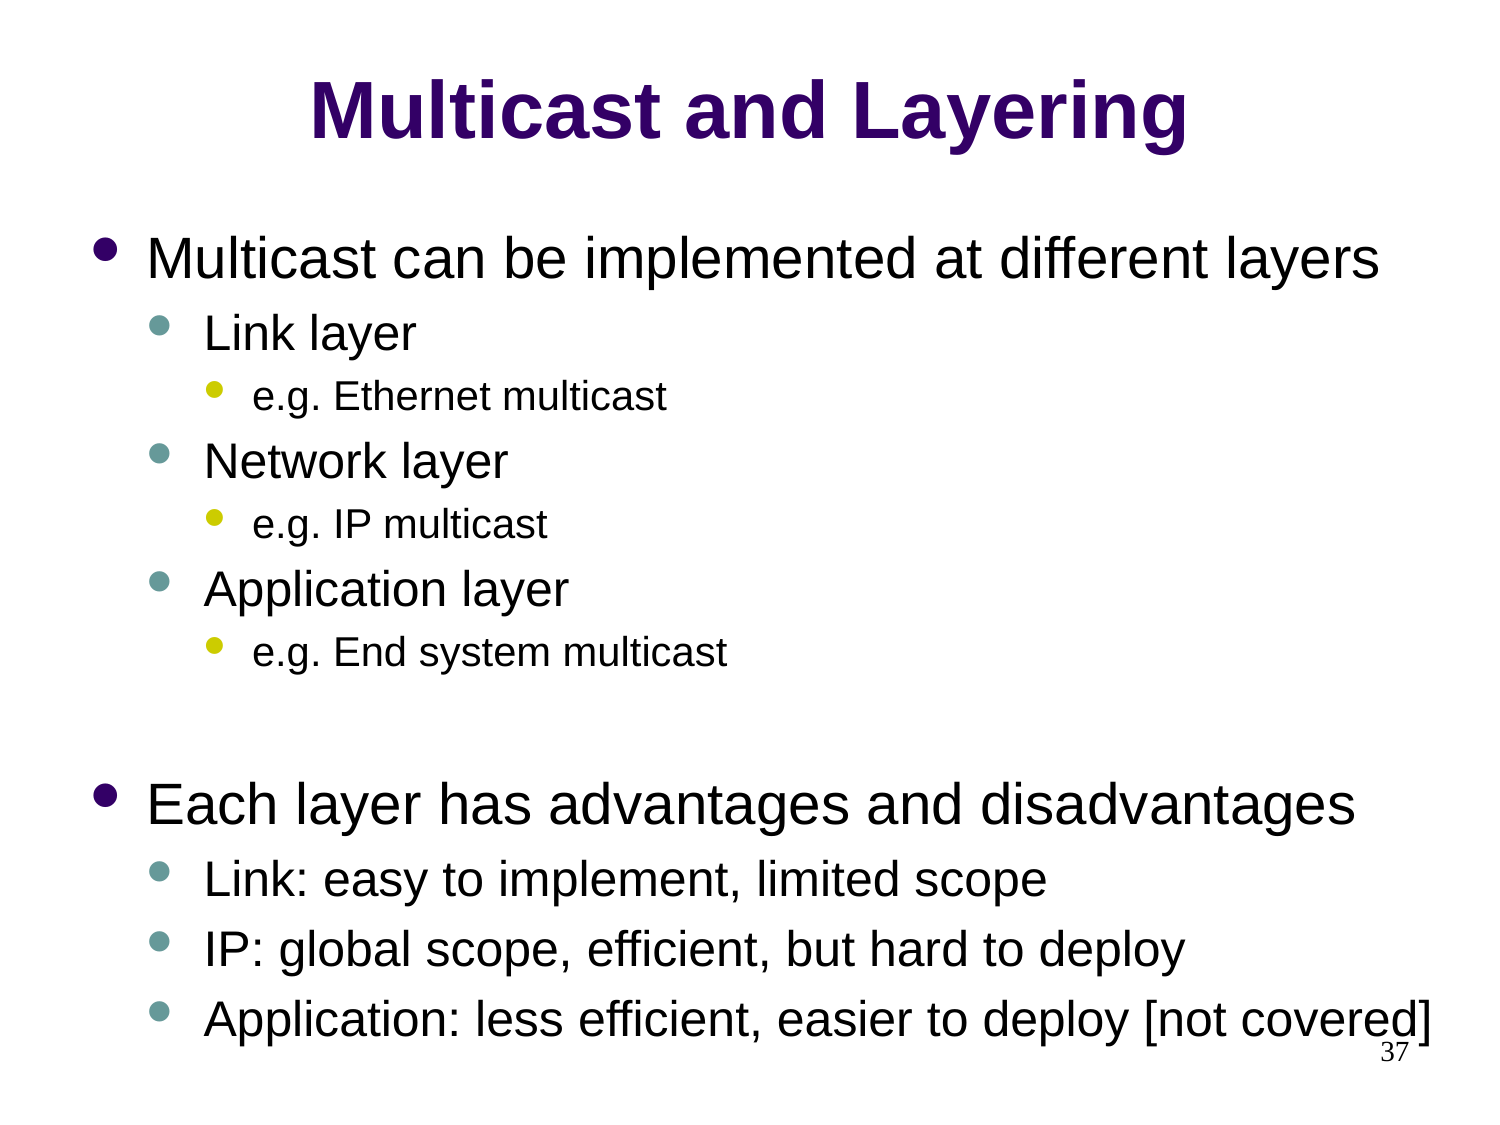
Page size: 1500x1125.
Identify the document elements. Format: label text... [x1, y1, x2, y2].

list Multicast can be implemented at different layers Link layer e.g. Ethernet multicast Network layer e.g. IP multicast Application layer e.g. End system multicast Each layer has advantages and disadvantages Link: easy to implement, limited scope IP: global scope, efficient, but hard to deploy Application: less efficient, easier to deploy [not covered] [75, 212, 1475, 1006]
slide_number 37 [1074, 1024, 1426, 1101]
title Multicast and Layering [0, 20, 1500, 163]
